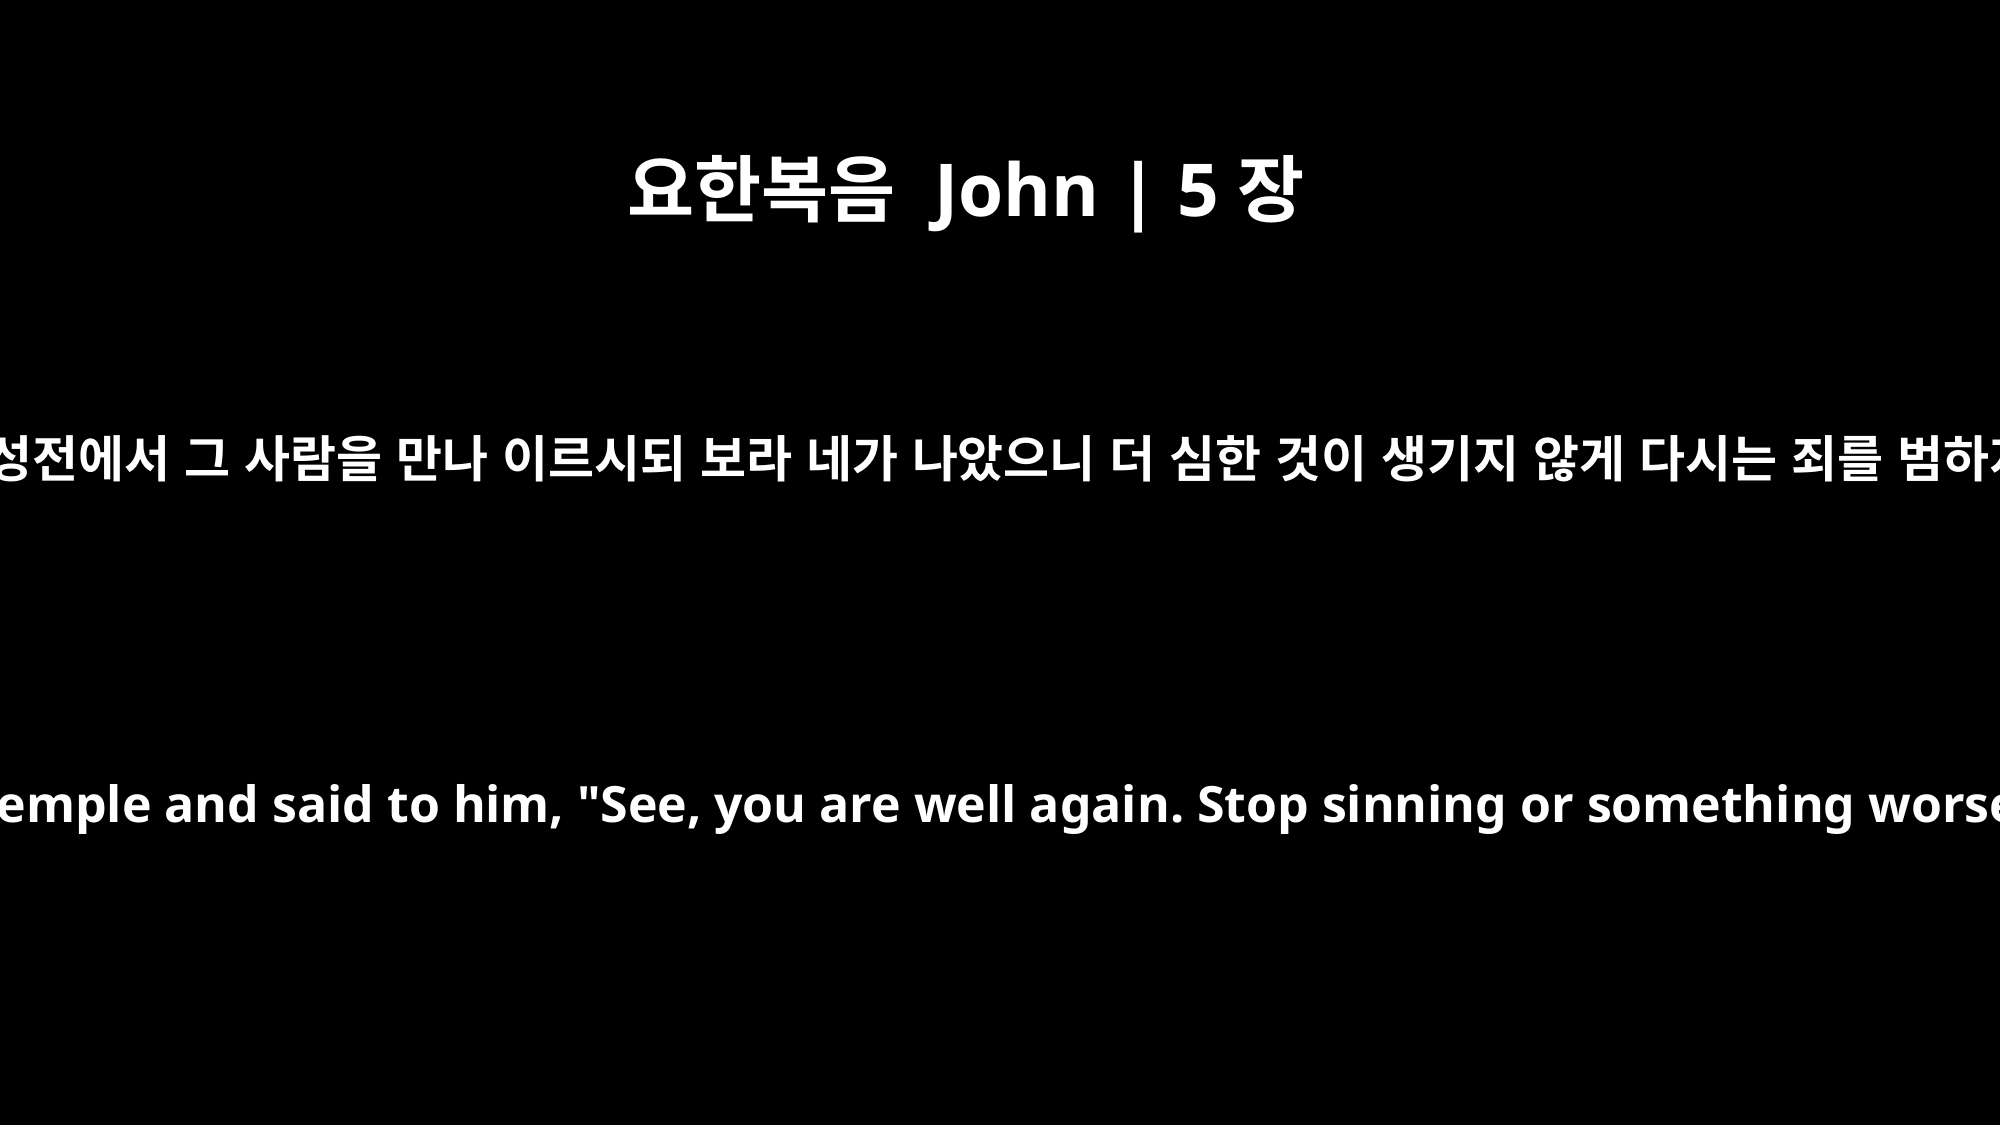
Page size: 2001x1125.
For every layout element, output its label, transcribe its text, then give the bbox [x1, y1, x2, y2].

text_box Later Jesus found him at the temple and said to him, "See, you are well again. Stop sinning or something worse may happen to you." [0, 764, 2000, 840]
text_box 요한복음 John | 5장 [612, 136, 1320, 239]
text_box 14 그 후에 예수께서 성전에서 그 사람을 만나 이르시되 보라 네가 나았으니 더 심한 것이 생기지 않게 다시는 죄를 범하지 말라 하시니 [0, 359, 2000, 495]
